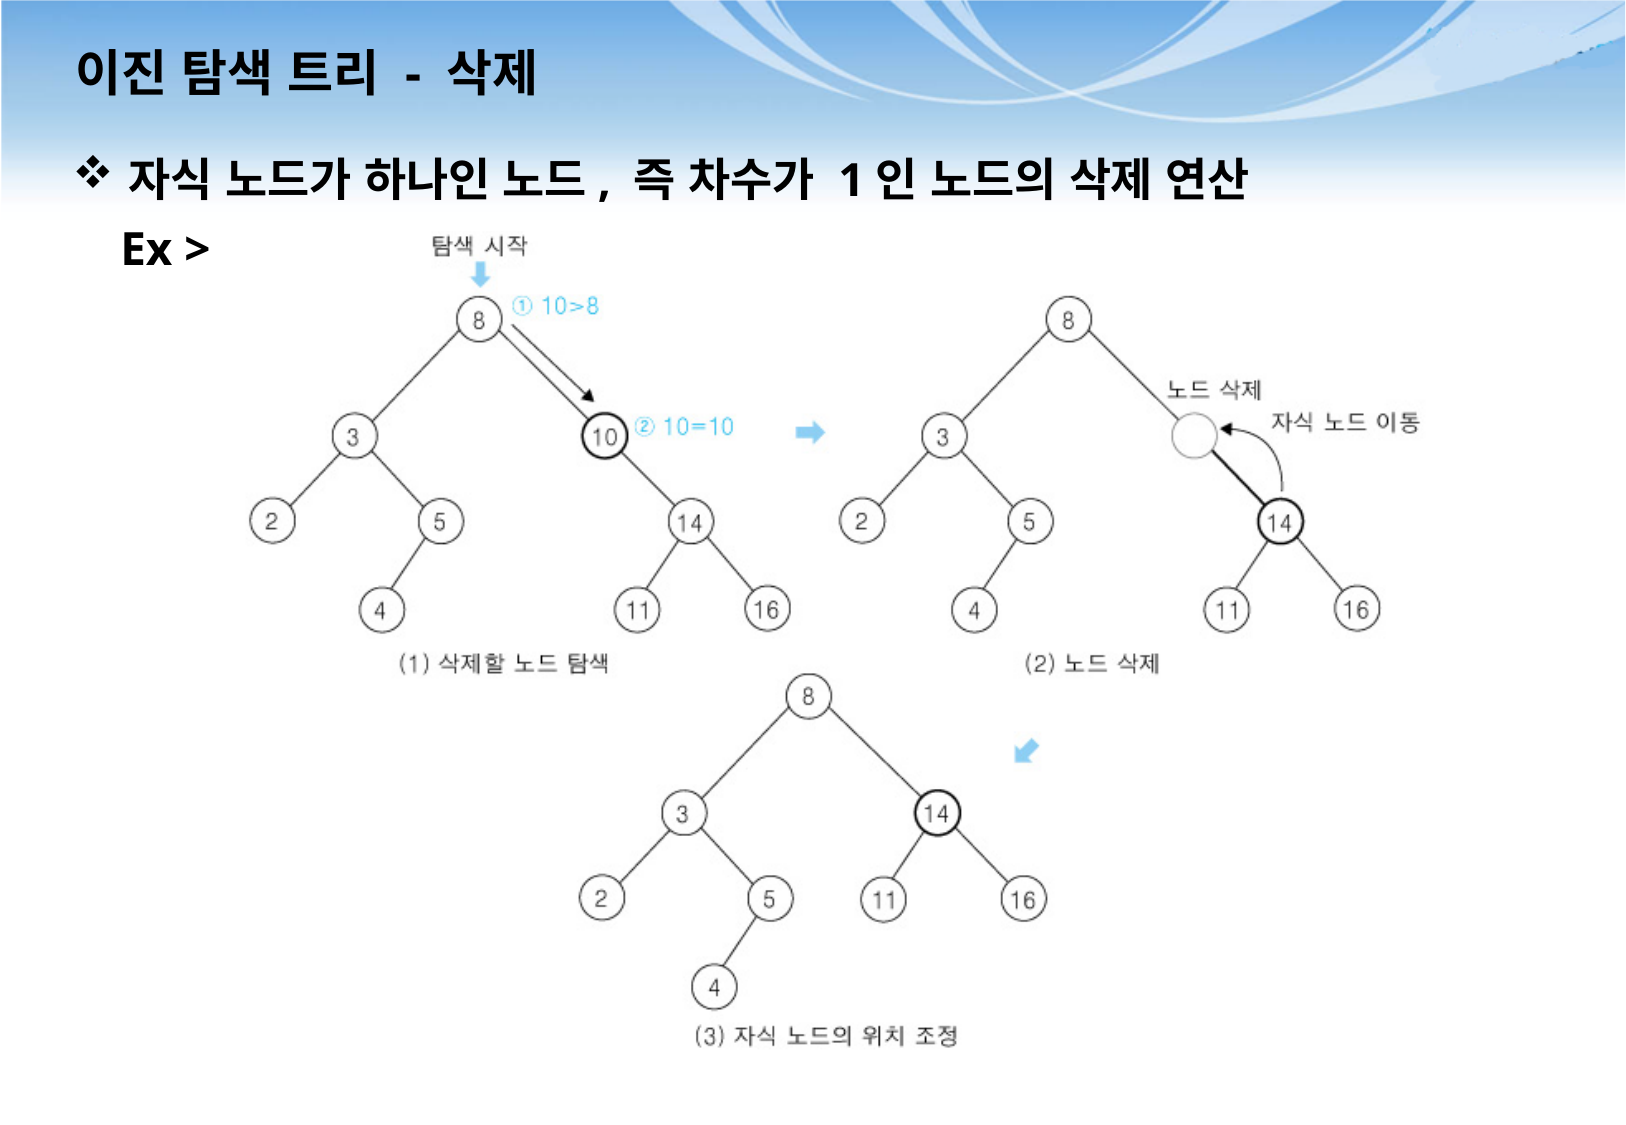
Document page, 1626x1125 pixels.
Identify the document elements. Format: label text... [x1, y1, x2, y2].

picture [0, 0, 1626, 1125]
list 자식 노드가 하나인 노드, 즉 차수가 1인 노드의 삭제 연산 Ex > [57, 136, 1569, 1013]
title 이진 탐색 트리 - 삭제 [60, 30, 1001, 112]
